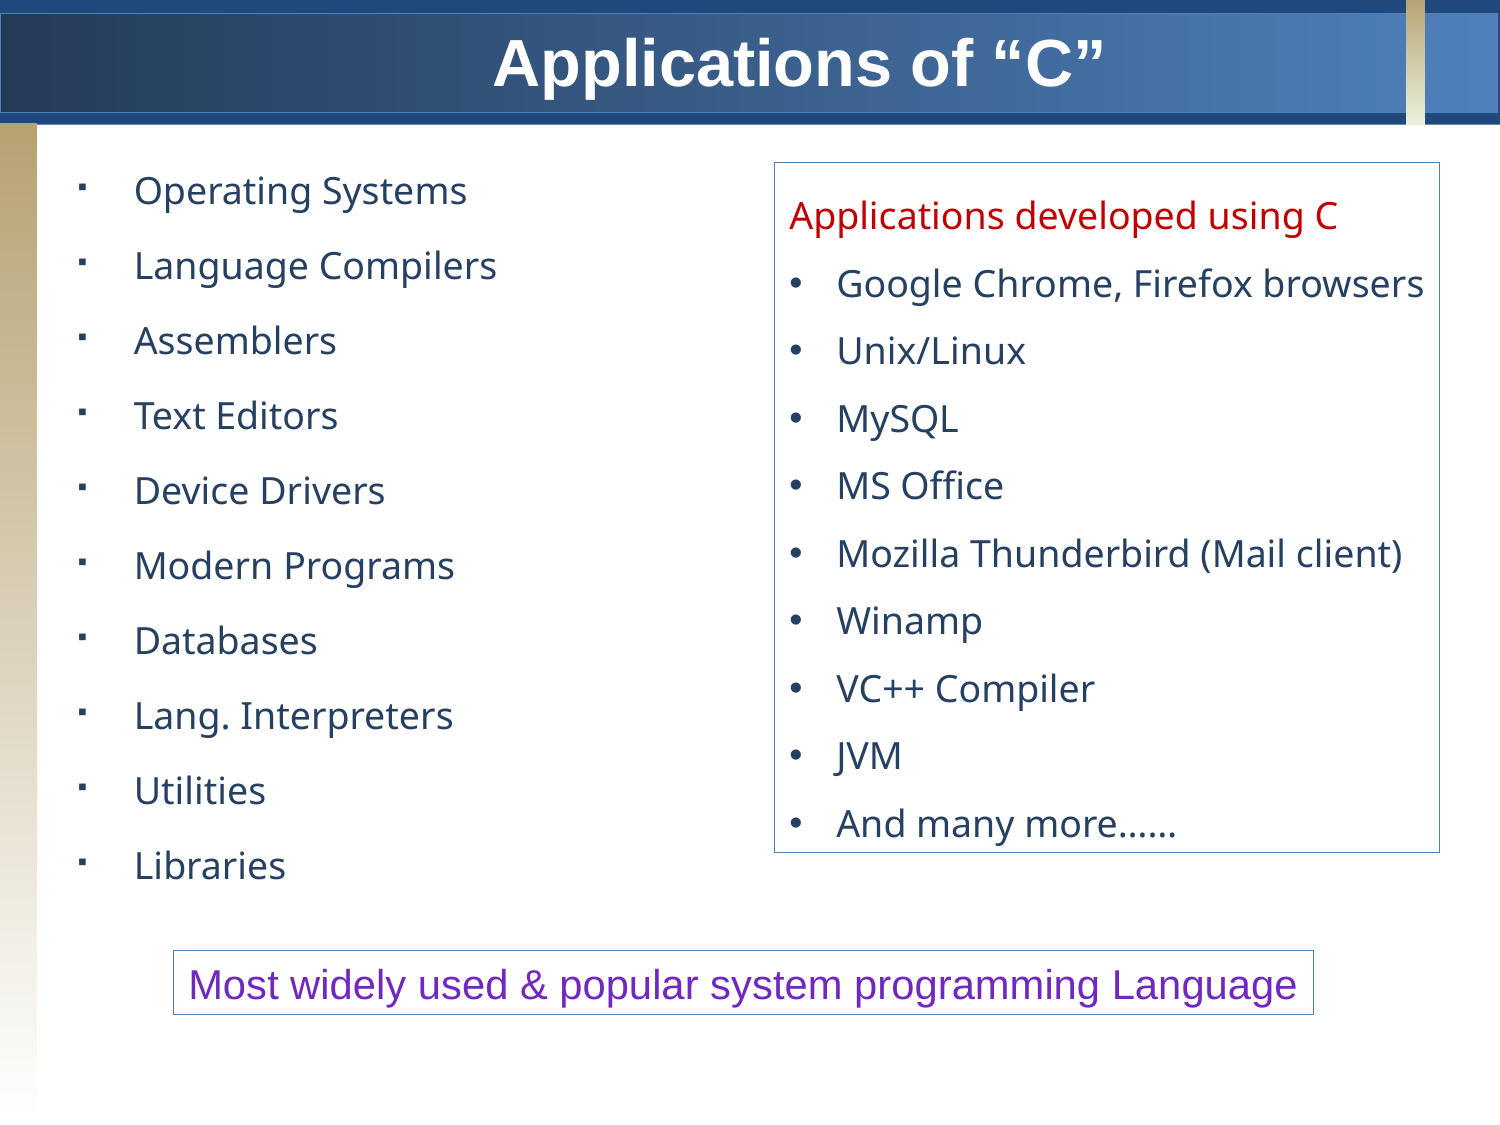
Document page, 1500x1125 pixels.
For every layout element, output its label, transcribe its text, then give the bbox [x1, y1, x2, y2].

list Operating Systems Language Compilers Assemblers Text Editors Device Drivers Modern Programs Databases Lang. Interpreters Utilities Libraries [62, 137, 1475, 962]
text_box Most widely used & popular system programming Language [173, 950, 1314, 1015]
text_box Applications developed using C Google Chrome, Firefox browsers Unix/Linux MySQL MS Office Mozilla Thunderbird (Mail client) Winamp VC++ Compiler JVM And many more…… [774, 162, 1440, 853]
title Applications of “C” [237, 12, 1363, 100]
